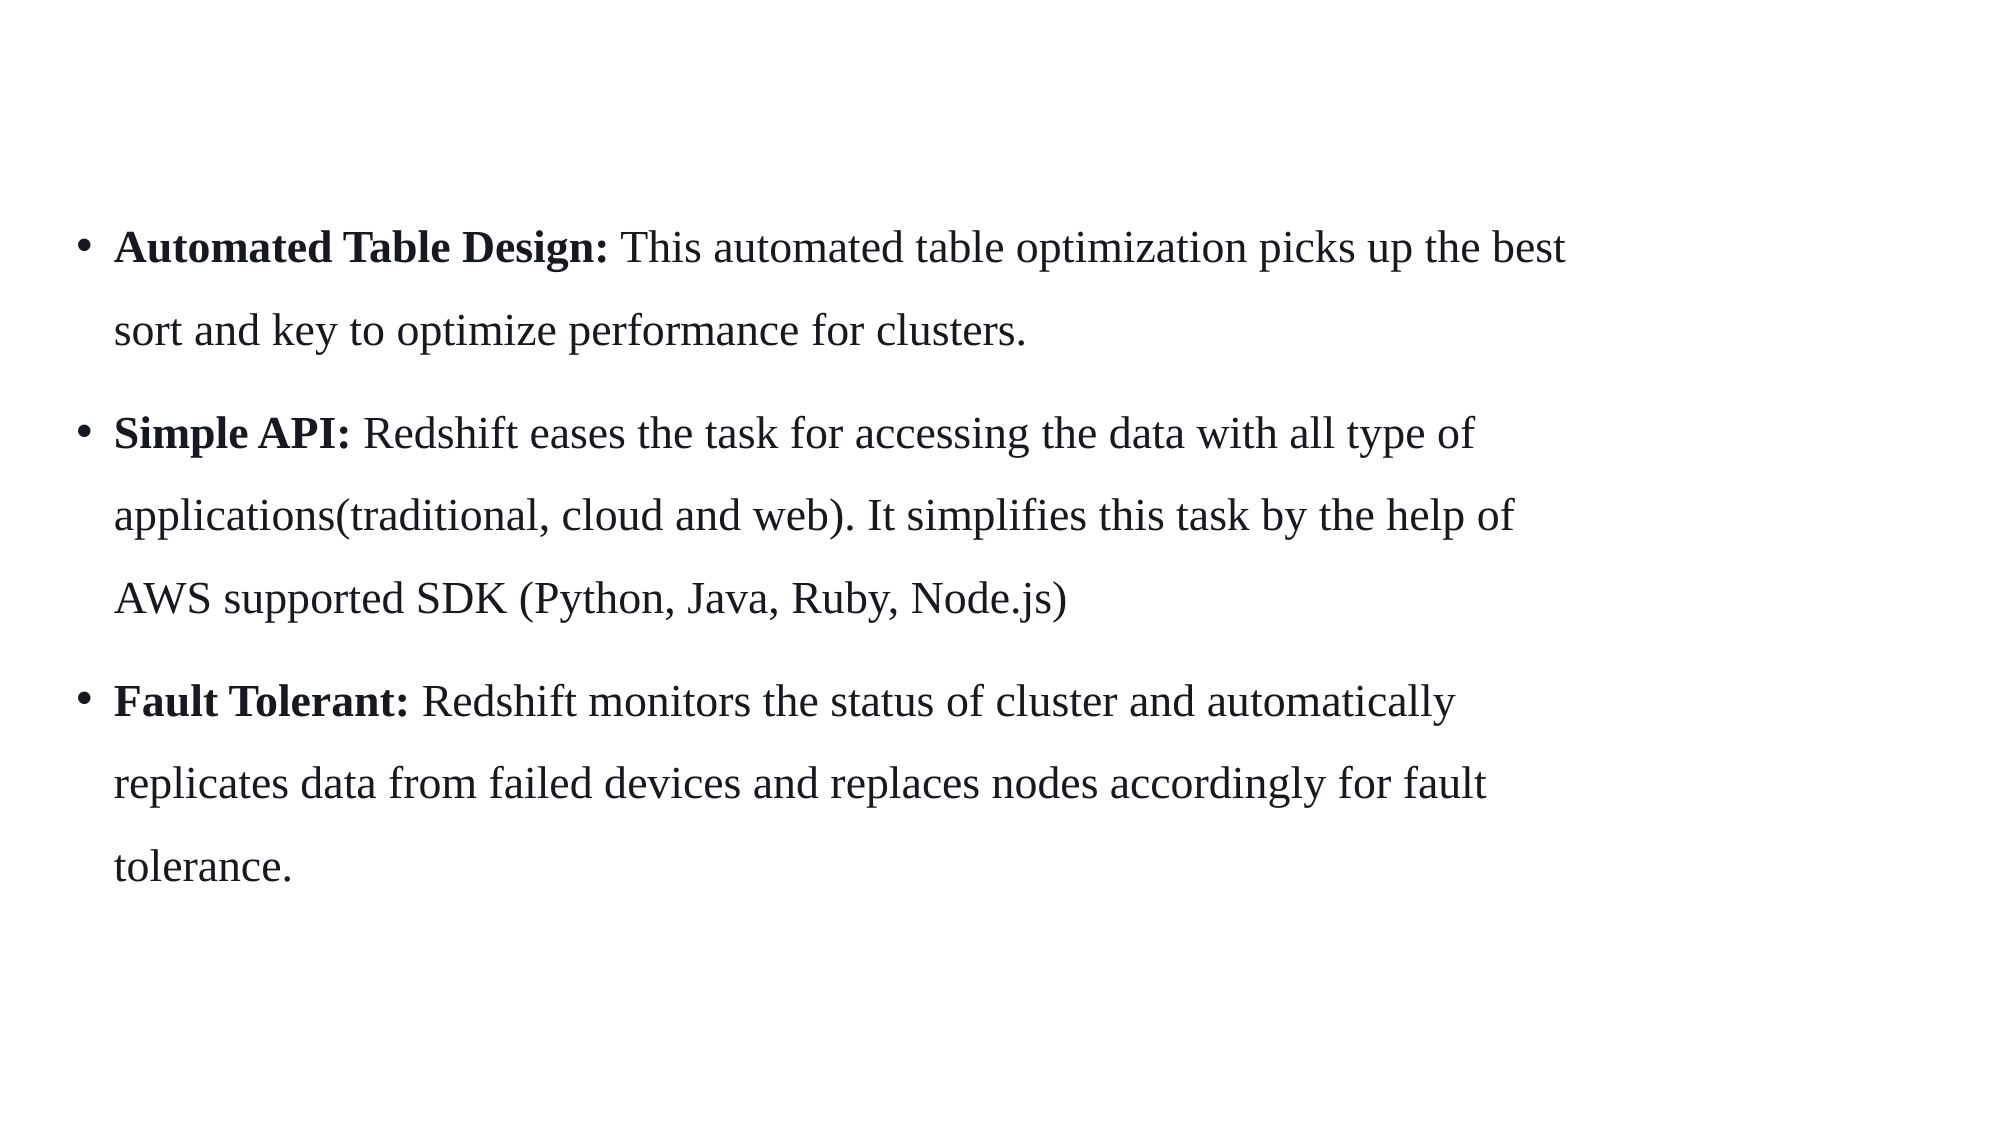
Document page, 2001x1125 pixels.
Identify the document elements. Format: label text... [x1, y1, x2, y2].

list Automated Table Design: This automated table optimization picks up the best sort and key to optimize performance for clusters. Simple API: Redshift eases the task for accessing the data with all type of applications(traditional, cloud and web). It simplifies this task by the help of AWS supported SDK (Python, Java, Ruby, Node.js) Fault Tolerant: Redshift monitors the status of cluster and automatically replicates data from failed devices and replaces nodes accordingly for fault tolerance. [61, 182, 1620, 1040]
